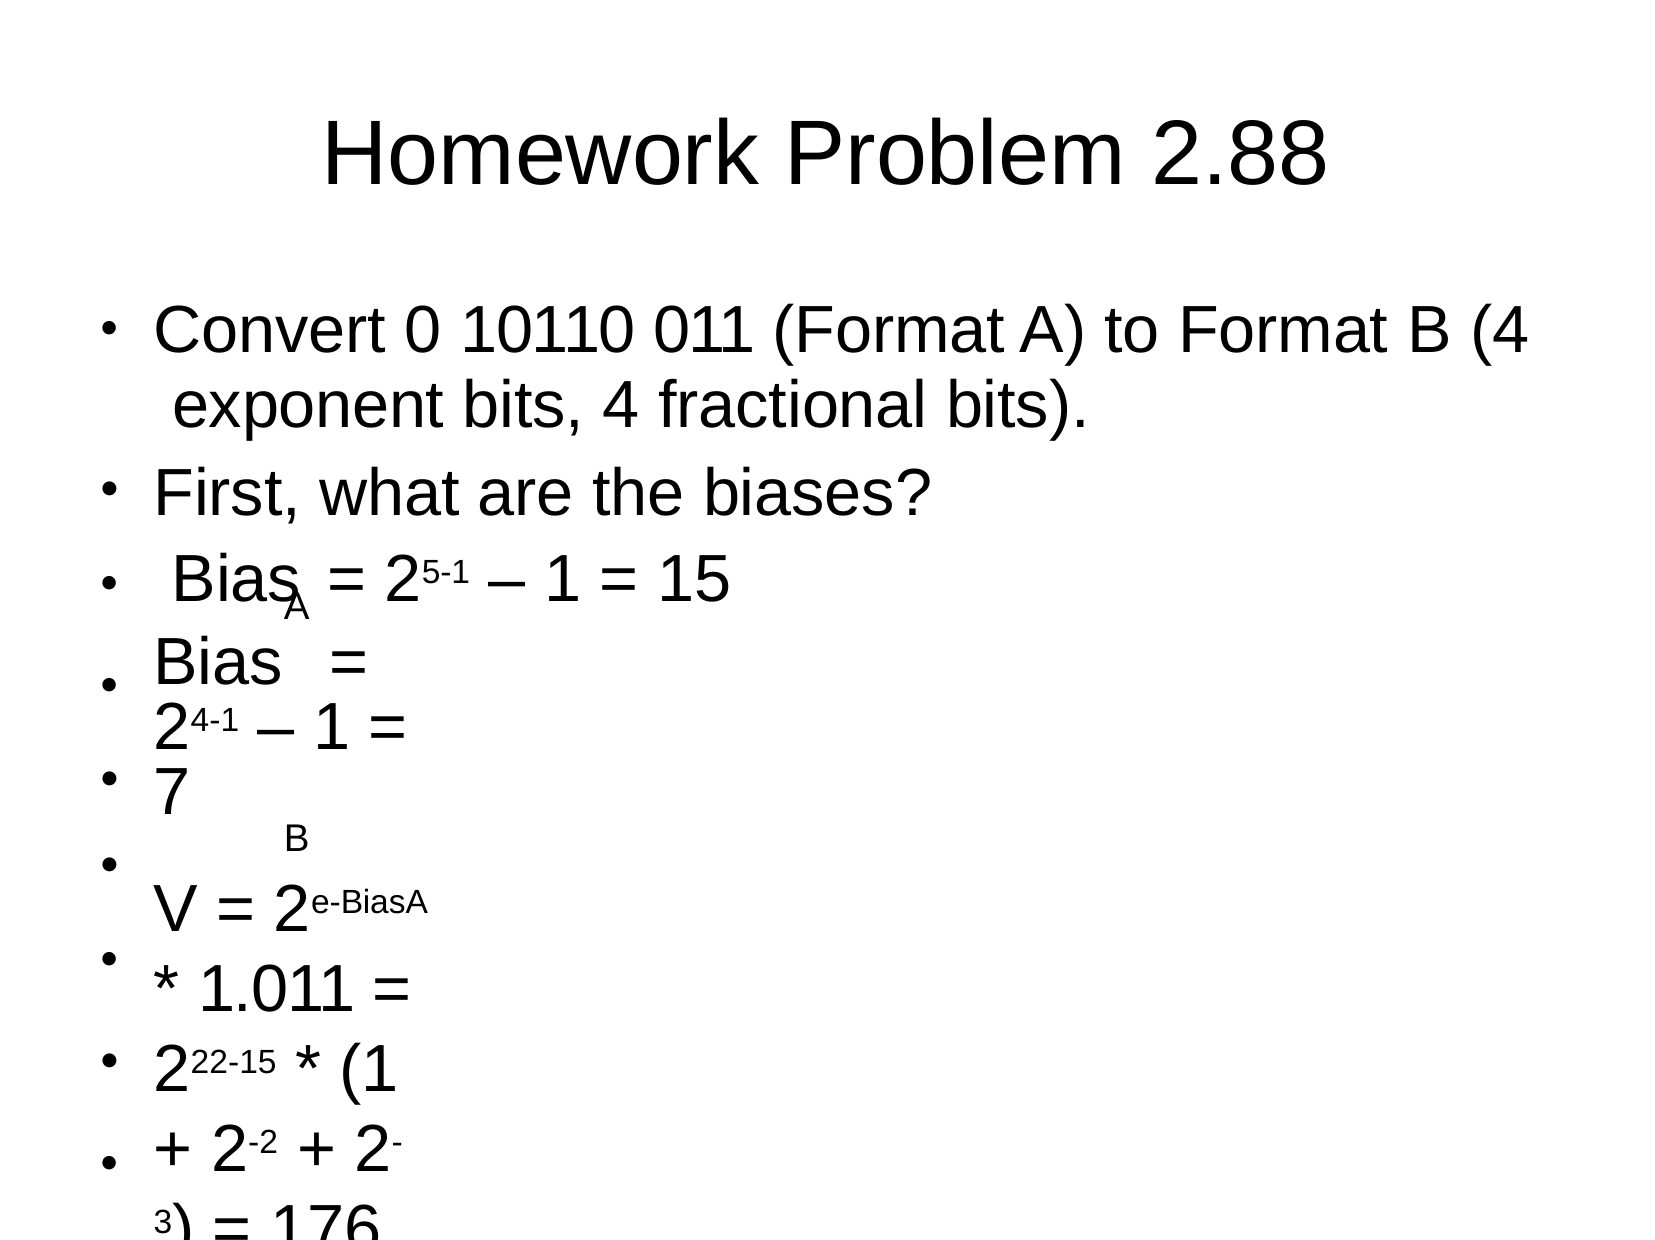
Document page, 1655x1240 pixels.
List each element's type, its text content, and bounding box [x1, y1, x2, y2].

text_box ● [98, 757, 127, 794]
text_box Convert 0 10110 011 (Format A) to Format B (4 exponent bits, 4 fractional bits). First, what are the biases? Bias = 25-1 – 1 = 15 A Bias = 24-1 – 1 = 7 B V = 2e-BiasA * 1.011 = 222-15 * (1 + 2-2 + 2-3) = 176 E = 22-15 = 7 7 = e – Bias B B 7 = e – 7 B e = 14 = 1110 B [151, 290, 1544, 1240]
text_box ● [98, 562, 127, 598]
text_box ● [98, 938, 127, 974]
text_box ● [98, 664, 127, 700]
text_box ● [98, 843, 127, 880]
text_box ● [98, 307, 127, 343]
text_box ● [98, 467, 127, 504]
text_box ● [98, 1142, 127, 1178]
text_box ● [98, 1039, 127, 1076]
title Homework Problem 2.88 [87, 61, 1567, 300]
